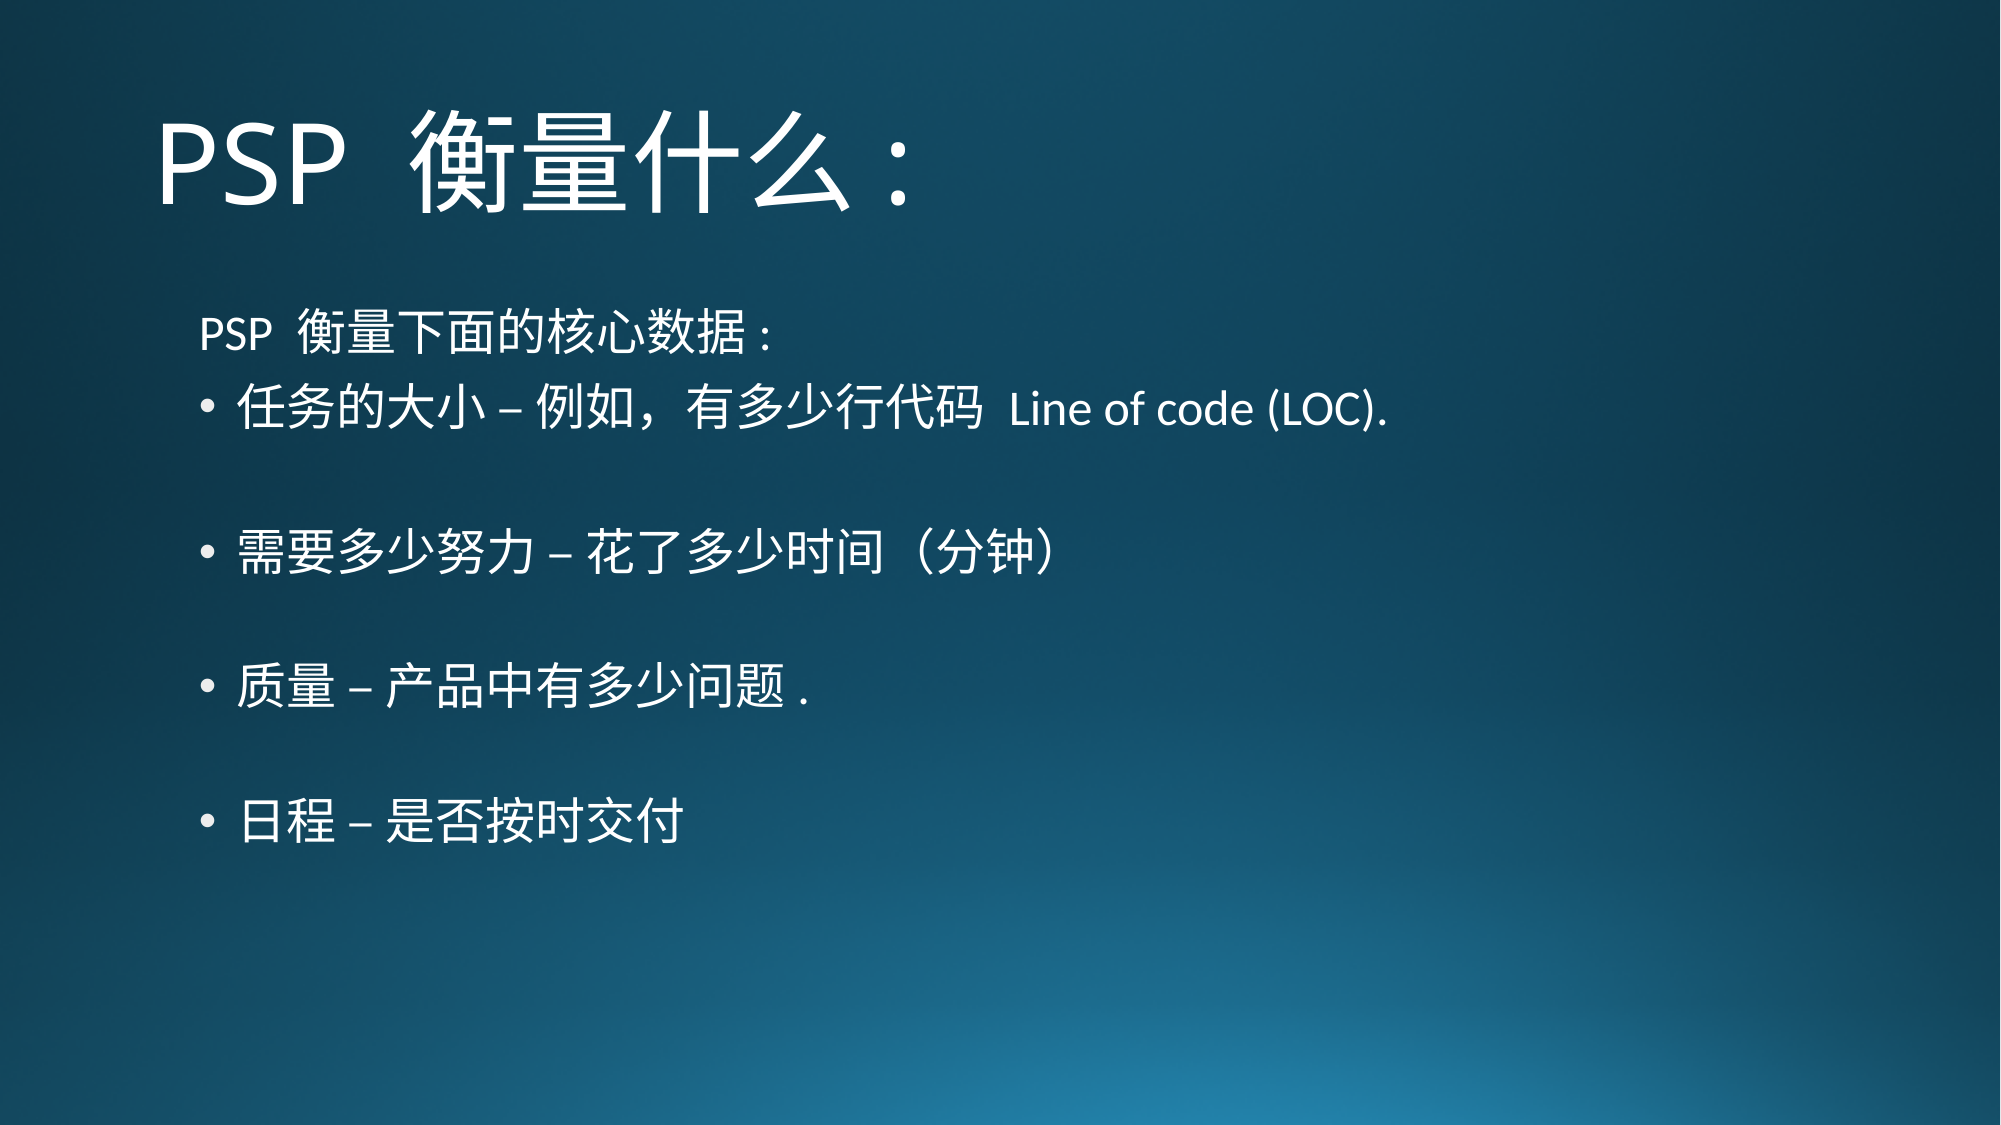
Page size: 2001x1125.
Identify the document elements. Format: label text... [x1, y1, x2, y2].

list PSP 衡量下面的核心数据: 任务的大小 – 例如，有多少行代码 Line of code (LOC). 需要多少努力 – 花了多少时间（分钟） 质量 – 产品中有多少问题. 日程 – 是否按时交付 [183, 299, 1863, 1014]
title PSP 衡量什么: [137, 59, 1863, 278]
picture [0, 0, 2001, 1125]
